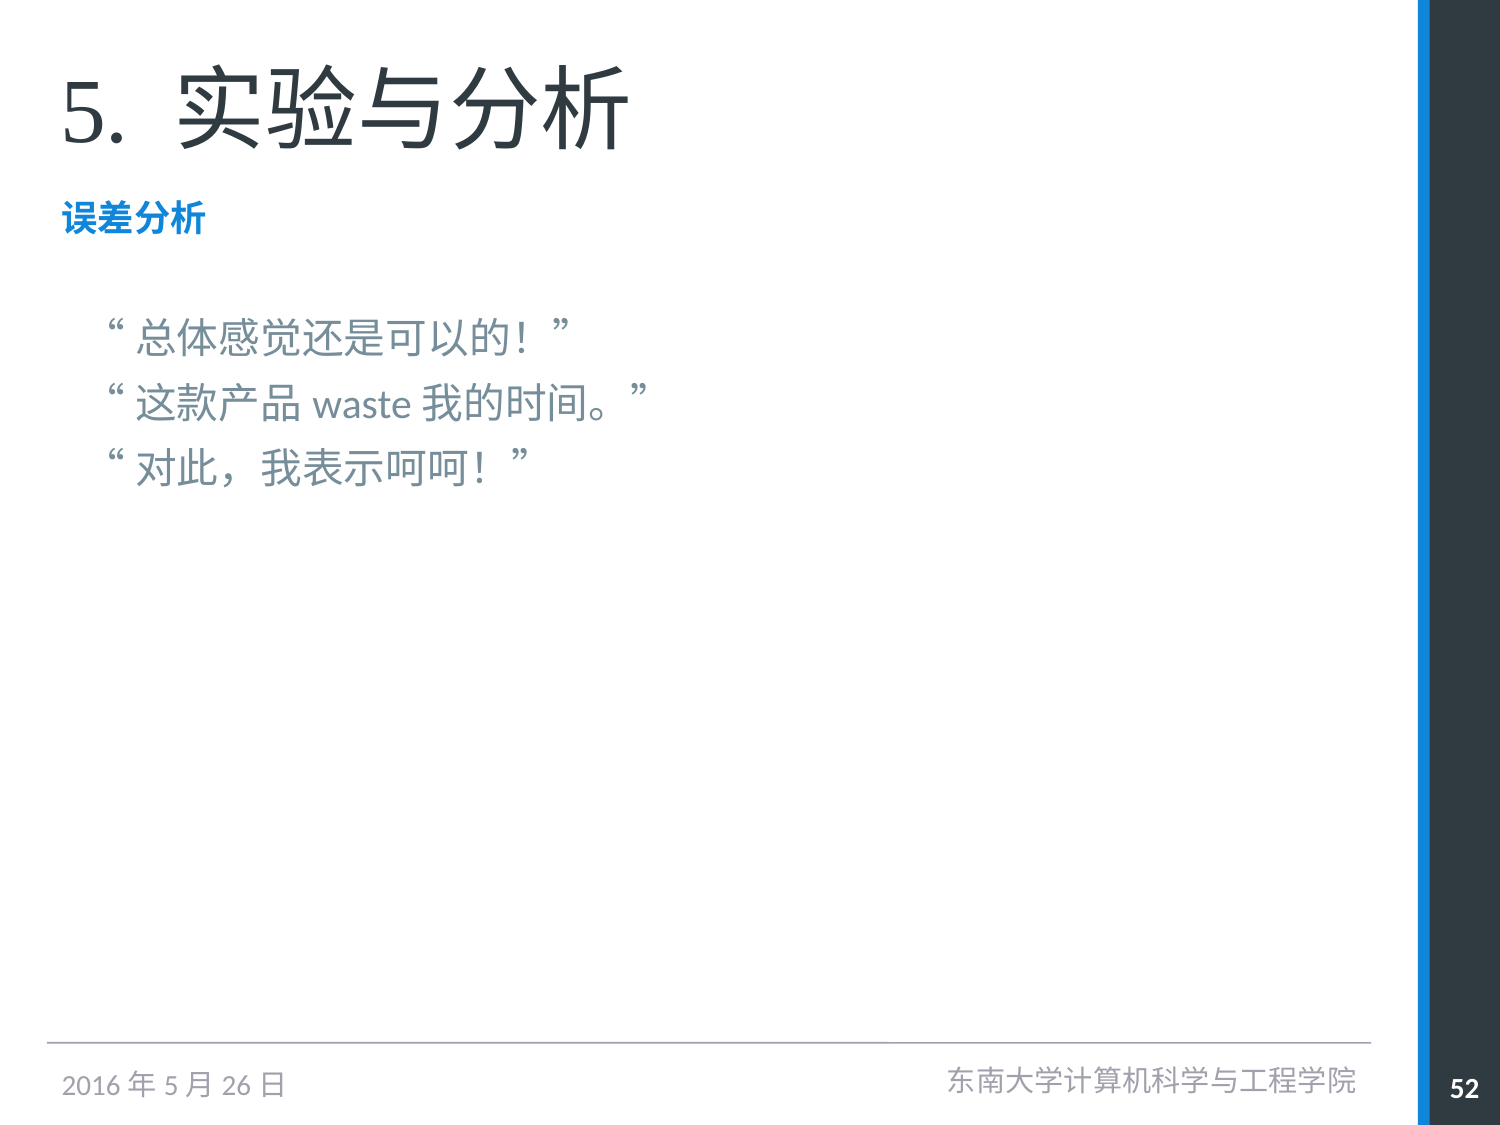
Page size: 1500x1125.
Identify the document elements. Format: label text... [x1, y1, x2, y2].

list “总体感觉还是可以的！” “这款产品waste我的时间。” “对此，我表示呵呵！” [68, 304, 1360, 938]
list 误差分析 [46, 187, 1383, 247]
footer 东南大学计算机科学与工程学院 [481, 1053, 1372, 1114]
slide_number 52 [1429, 1066, 1500, 1107]
title 5. 实验与分析 [45, 24, 1383, 188]
